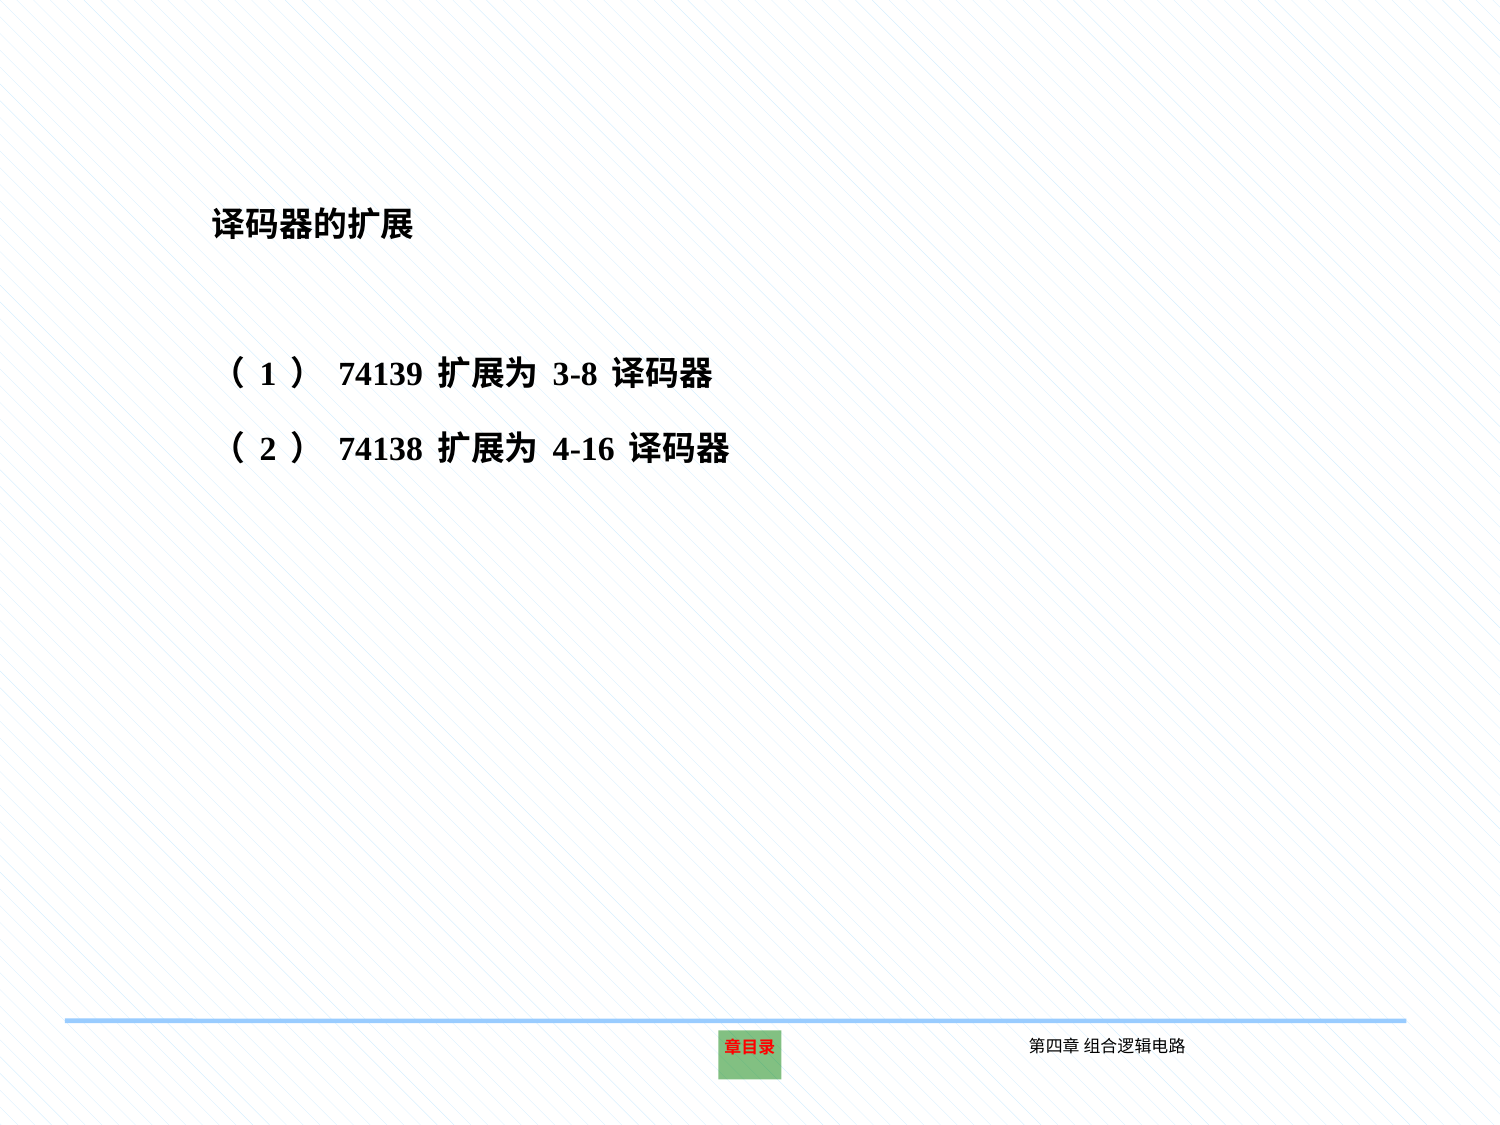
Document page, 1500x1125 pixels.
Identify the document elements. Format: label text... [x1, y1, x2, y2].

slide_number [1279, 1028, 1409, 1104]
text_box 译码器的扩展 （1）74139扩展为3-8译码器 （2）74138扩展为4-16译码器 [197, 195, 1081, 509]
footer 第四章 组合逻辑电路 [936, 1028, 1279, 1104]
slide_number [63, 1032, 464, 1107]
